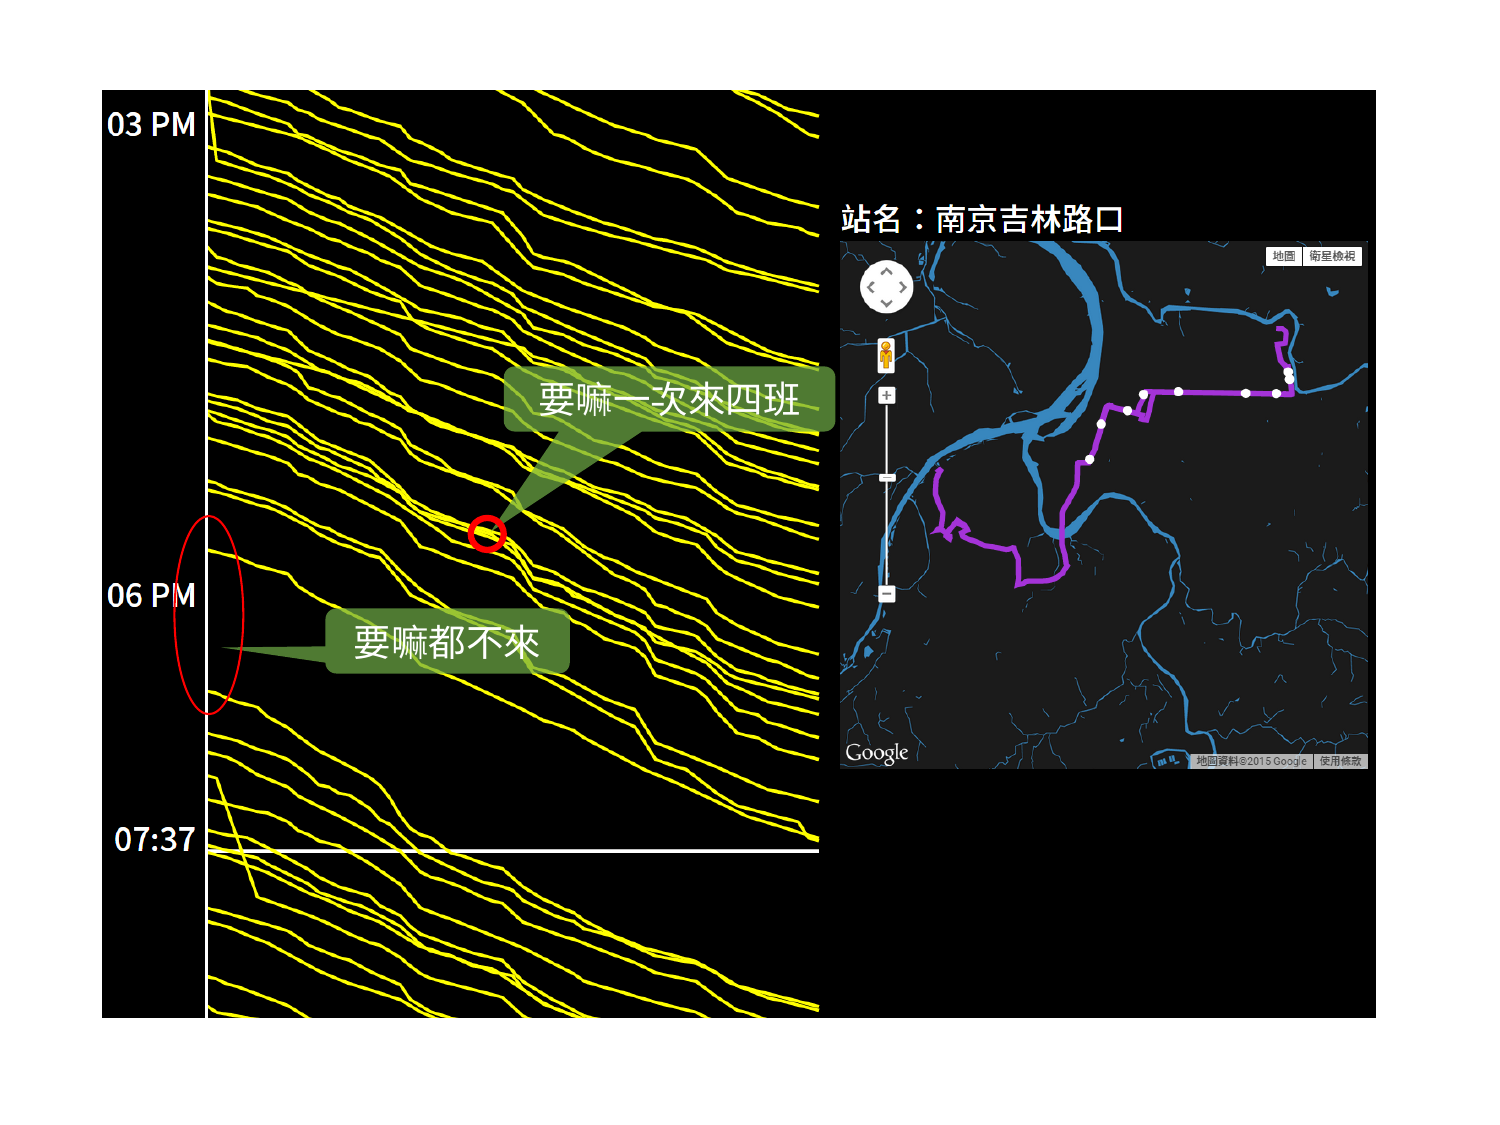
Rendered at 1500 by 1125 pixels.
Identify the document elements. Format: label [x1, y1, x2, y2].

text_box [174, 515, 570, 715]
picture [102, 90, 1376, 1018]
text_box [470, 366, 836, 550]
